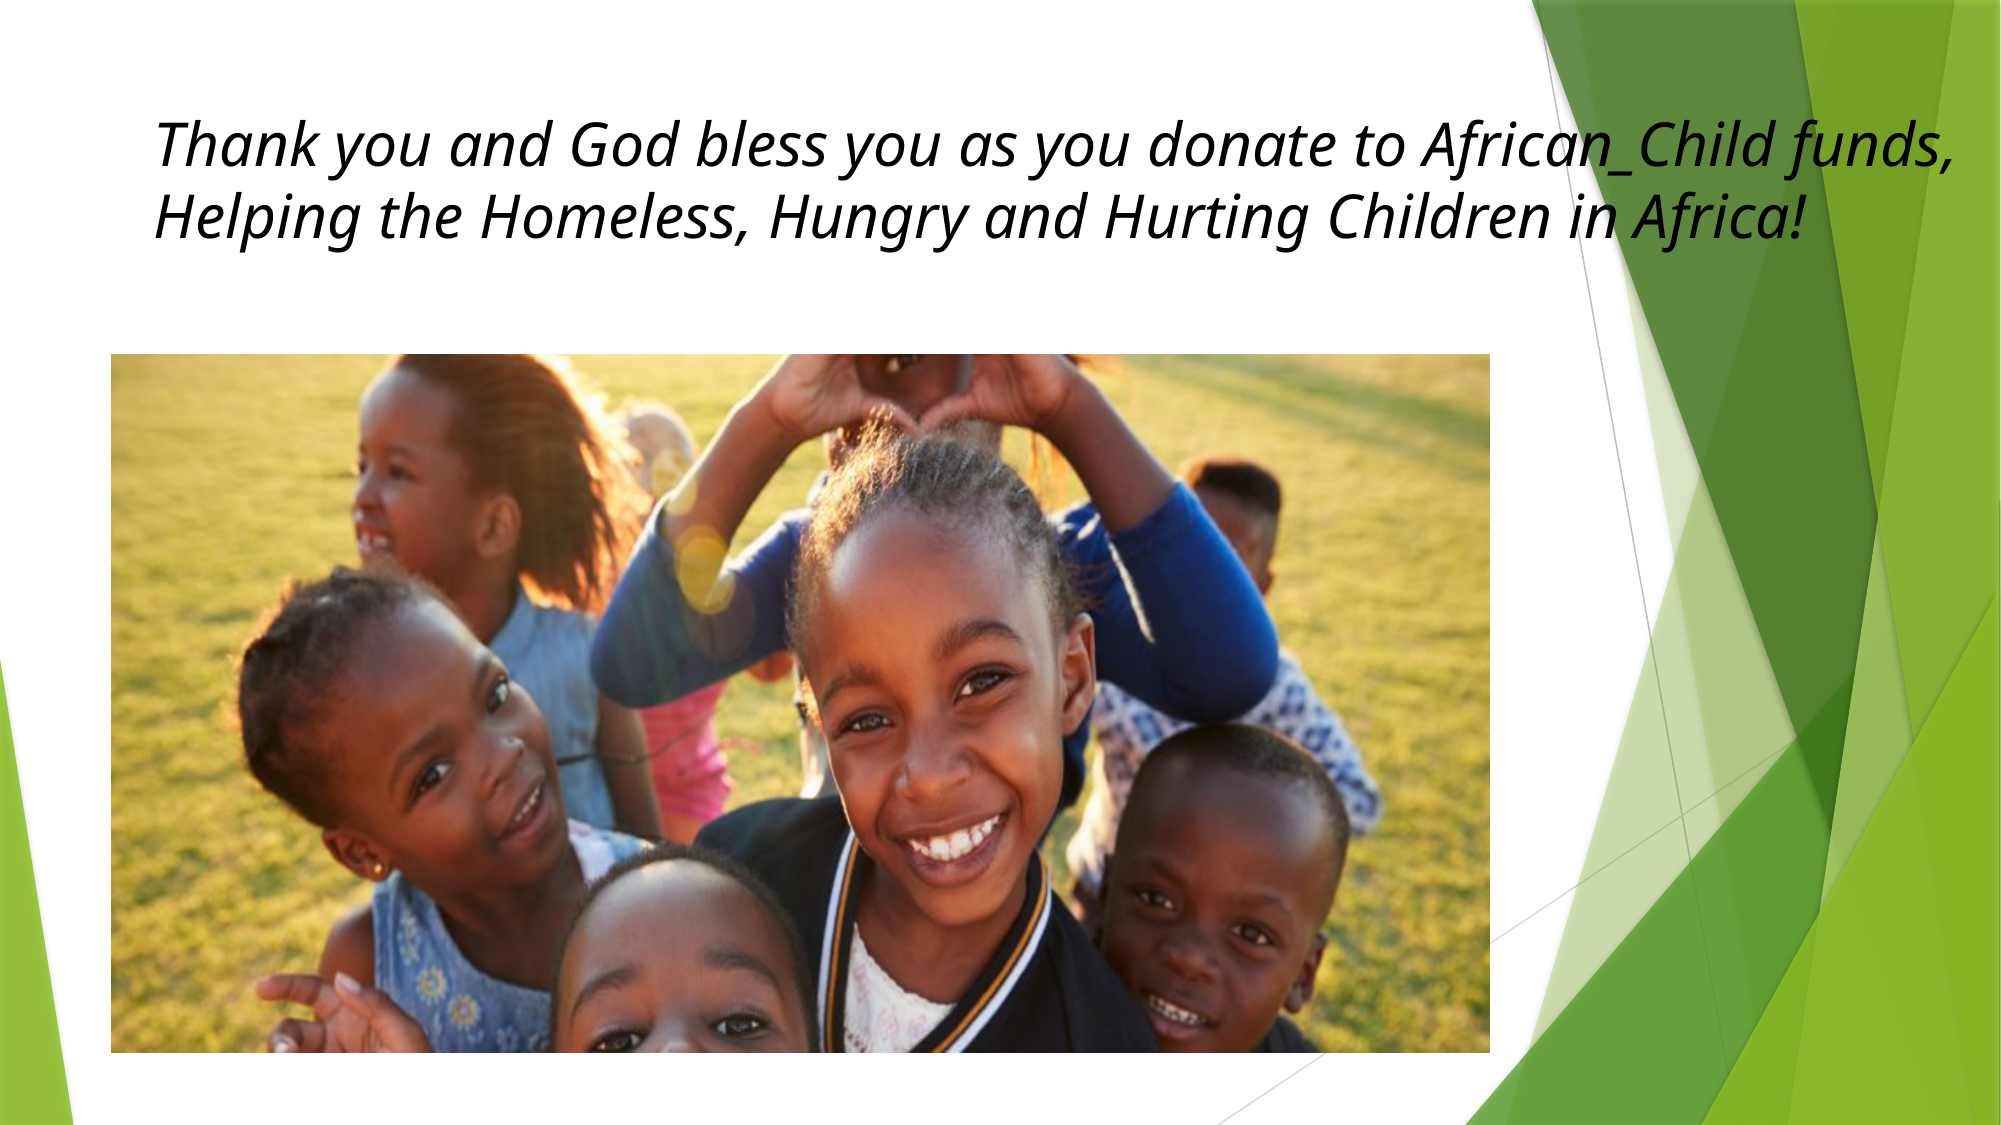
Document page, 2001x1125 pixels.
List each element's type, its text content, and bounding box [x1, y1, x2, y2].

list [110, 353, 1490, 1053]
title Thank you and God bless you as you donate to African_Child funds, Helping the Homeless, Hungry and Hurting Children in Africa! [138, 97, 2000, 355]
